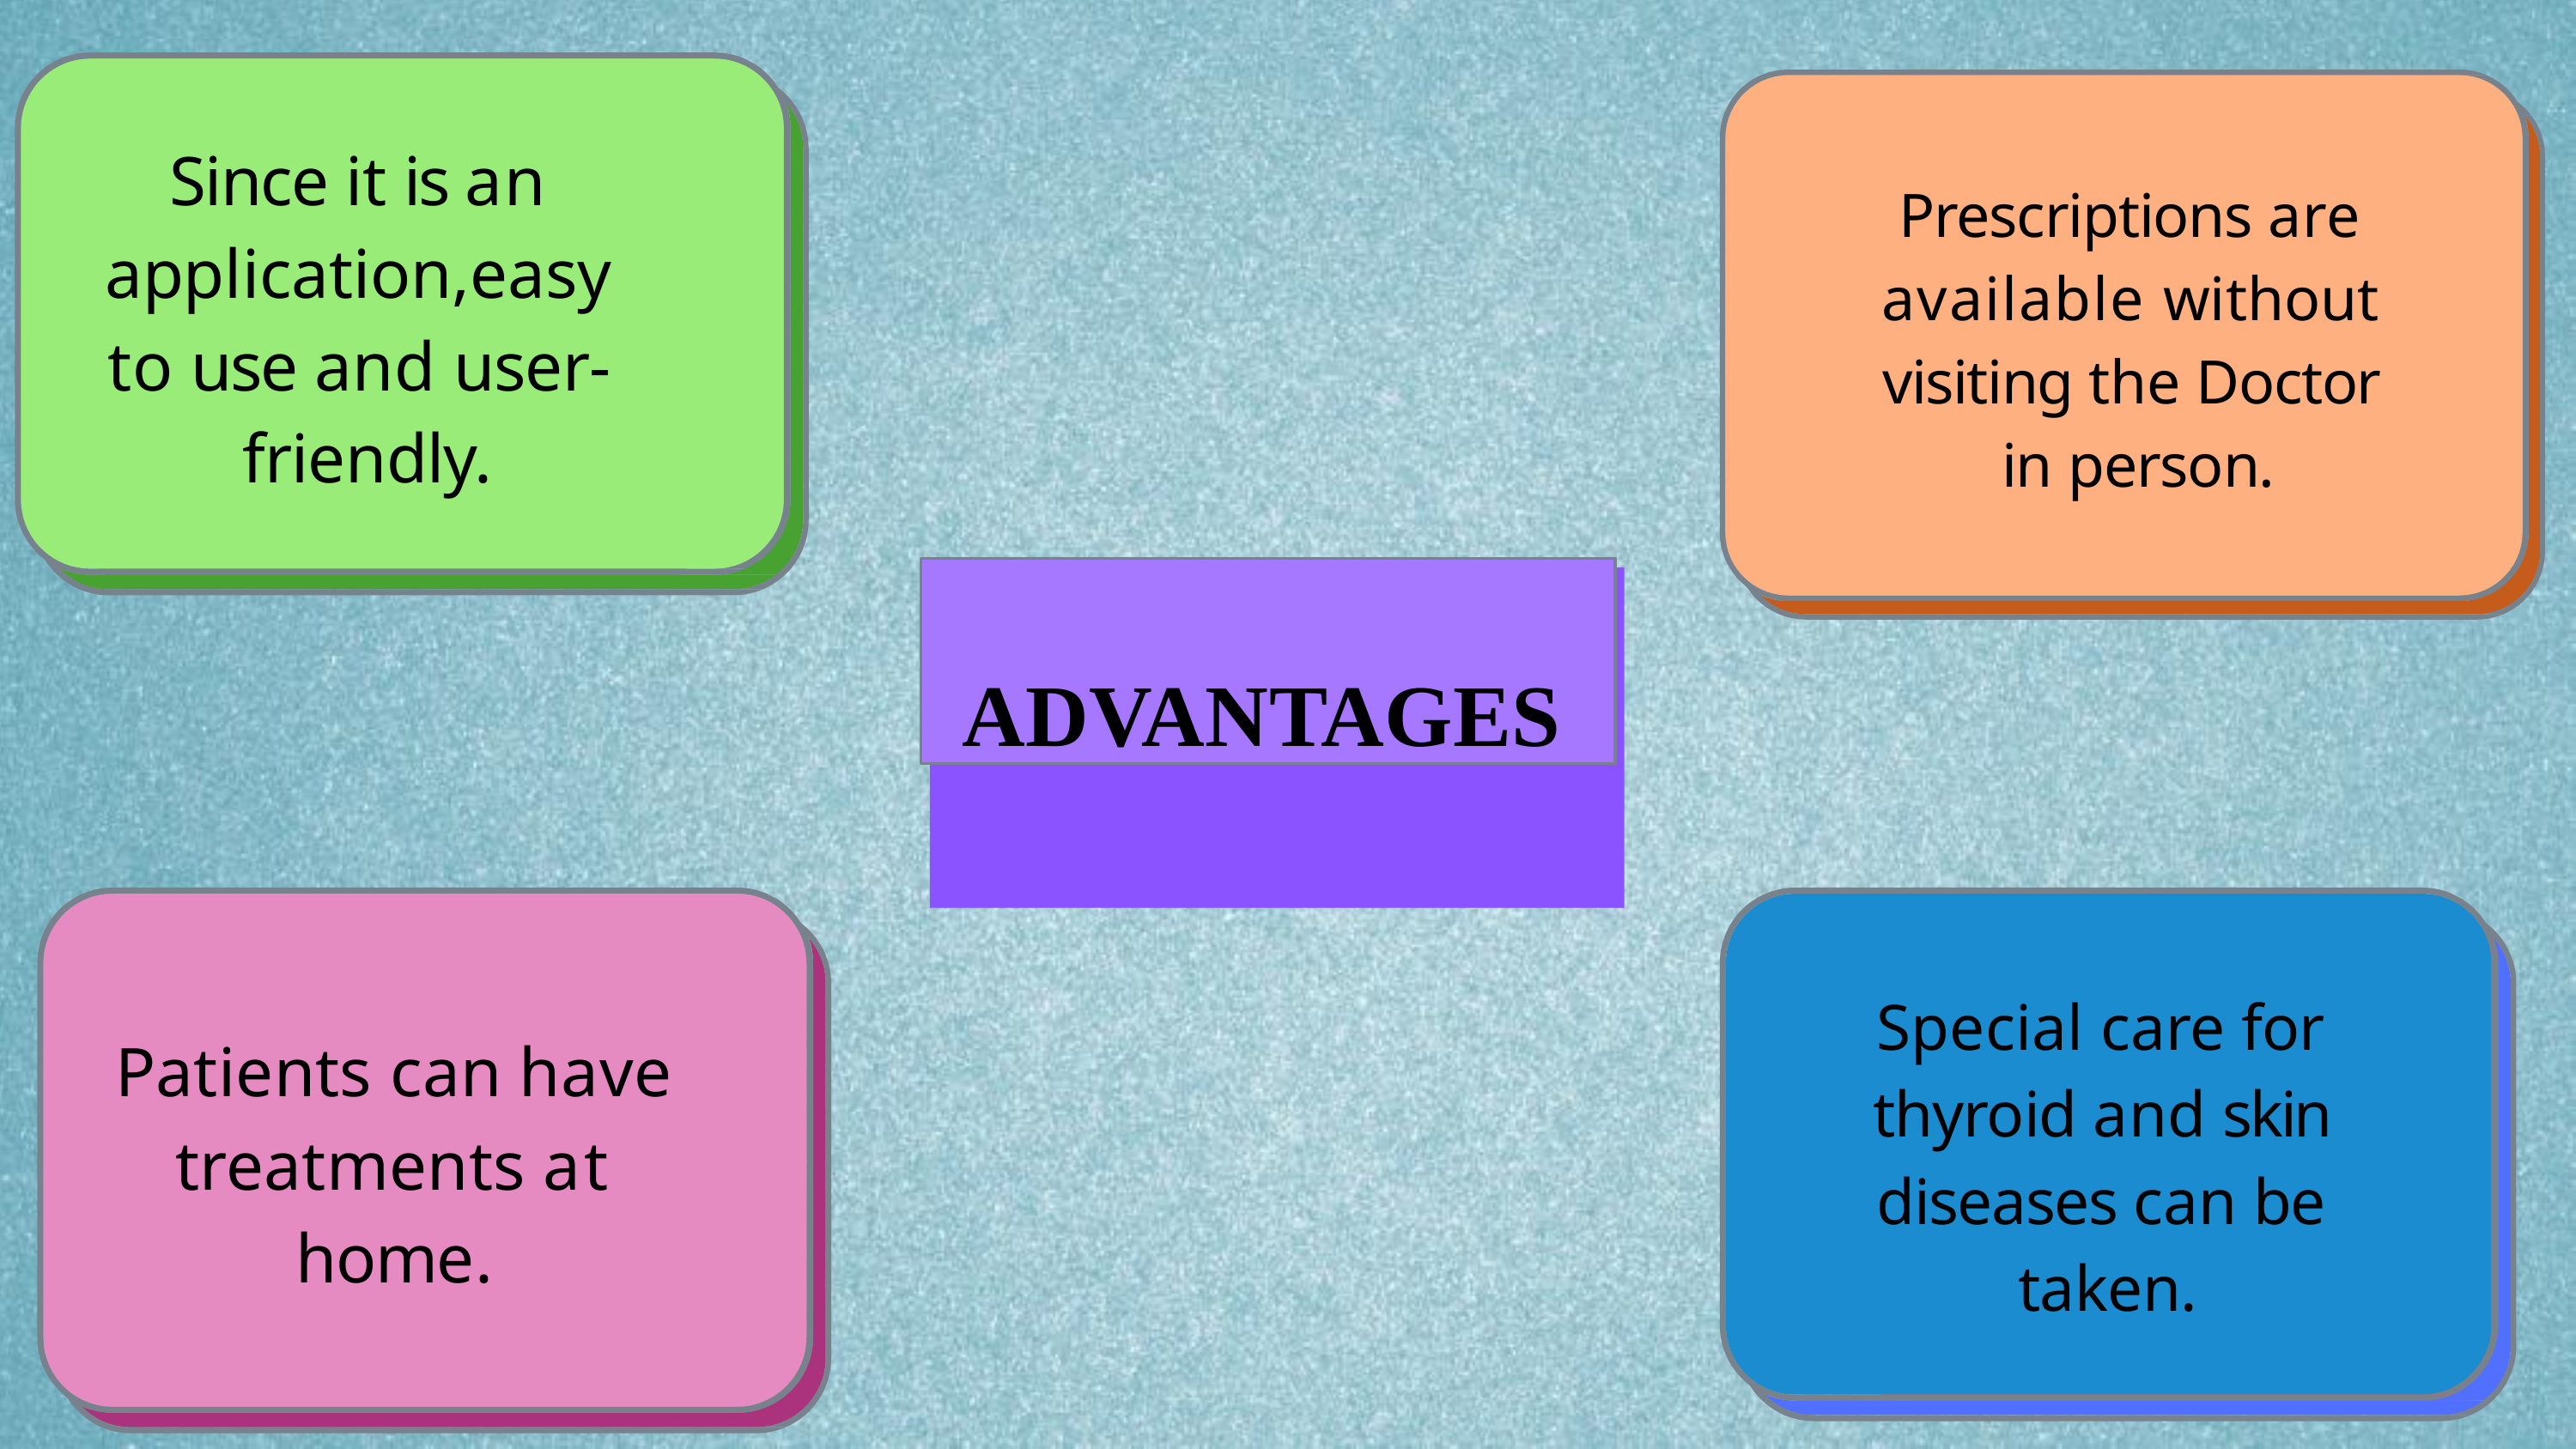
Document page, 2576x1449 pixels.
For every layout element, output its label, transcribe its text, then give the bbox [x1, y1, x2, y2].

text_box Special care for thyroid and skin diseases can be taken. [1867, 973, 2348, 1325]
text_box ADVANTAGES [920, 558, 1615, 764]
text_box Prescriptions are available without visiting the Doctor in person. [1876, 164, 2400, 500]
text_box Since it is an application,easy to use and user- friendly. [98, 124, 635, 497]
text_box Patients can have treatments at home. [108, 1015, 679, 1297]
picture [0, 0, 2576, 1449]
